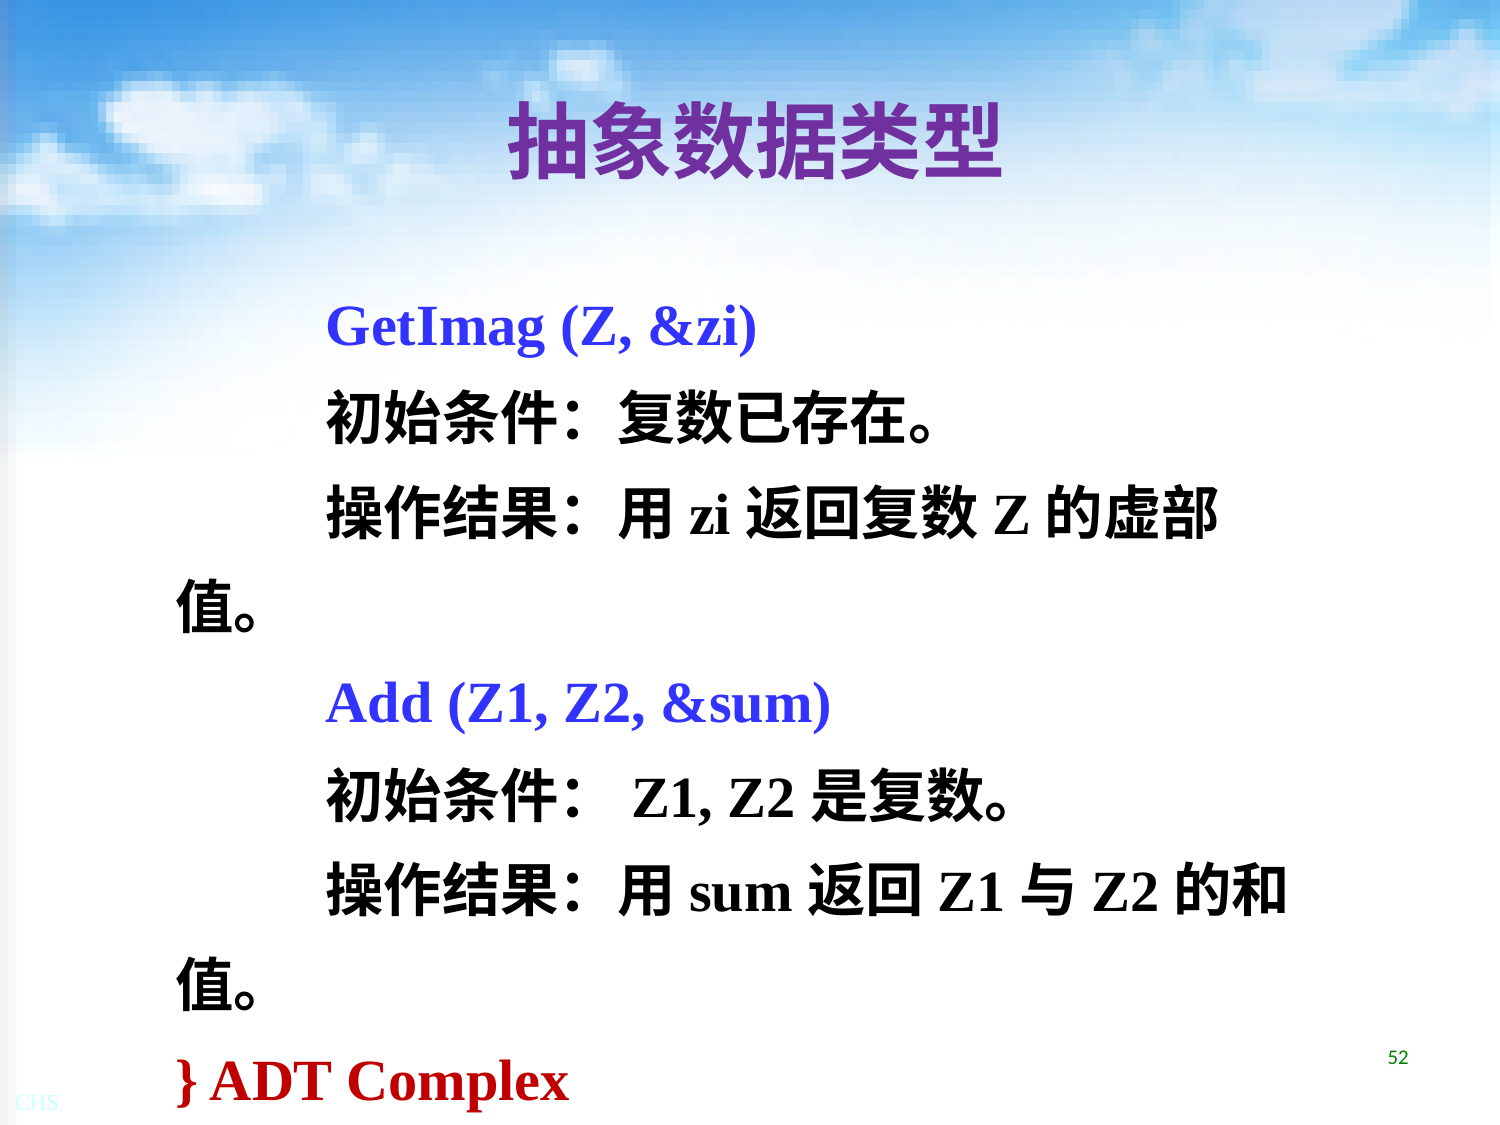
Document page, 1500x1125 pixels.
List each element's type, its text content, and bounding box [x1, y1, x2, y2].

list GetImag (Z, &zi) 初始条件：复数已存在。 操作结果：用zi返回复数Z的虚部值。 Add (Z1, Z2, &sum) 初始条件：Z1, Z2是复数。 操作结果：用sum返回Z1与Z2的和值。 } ADT Complex [175, 262, 1337, 1009]
picture [0, 0, 1500, 1125]
slide_number 52 [1366, 1041, 1430, 1071]
title 抽象数据类型 [175, 38, 1337, 239]
